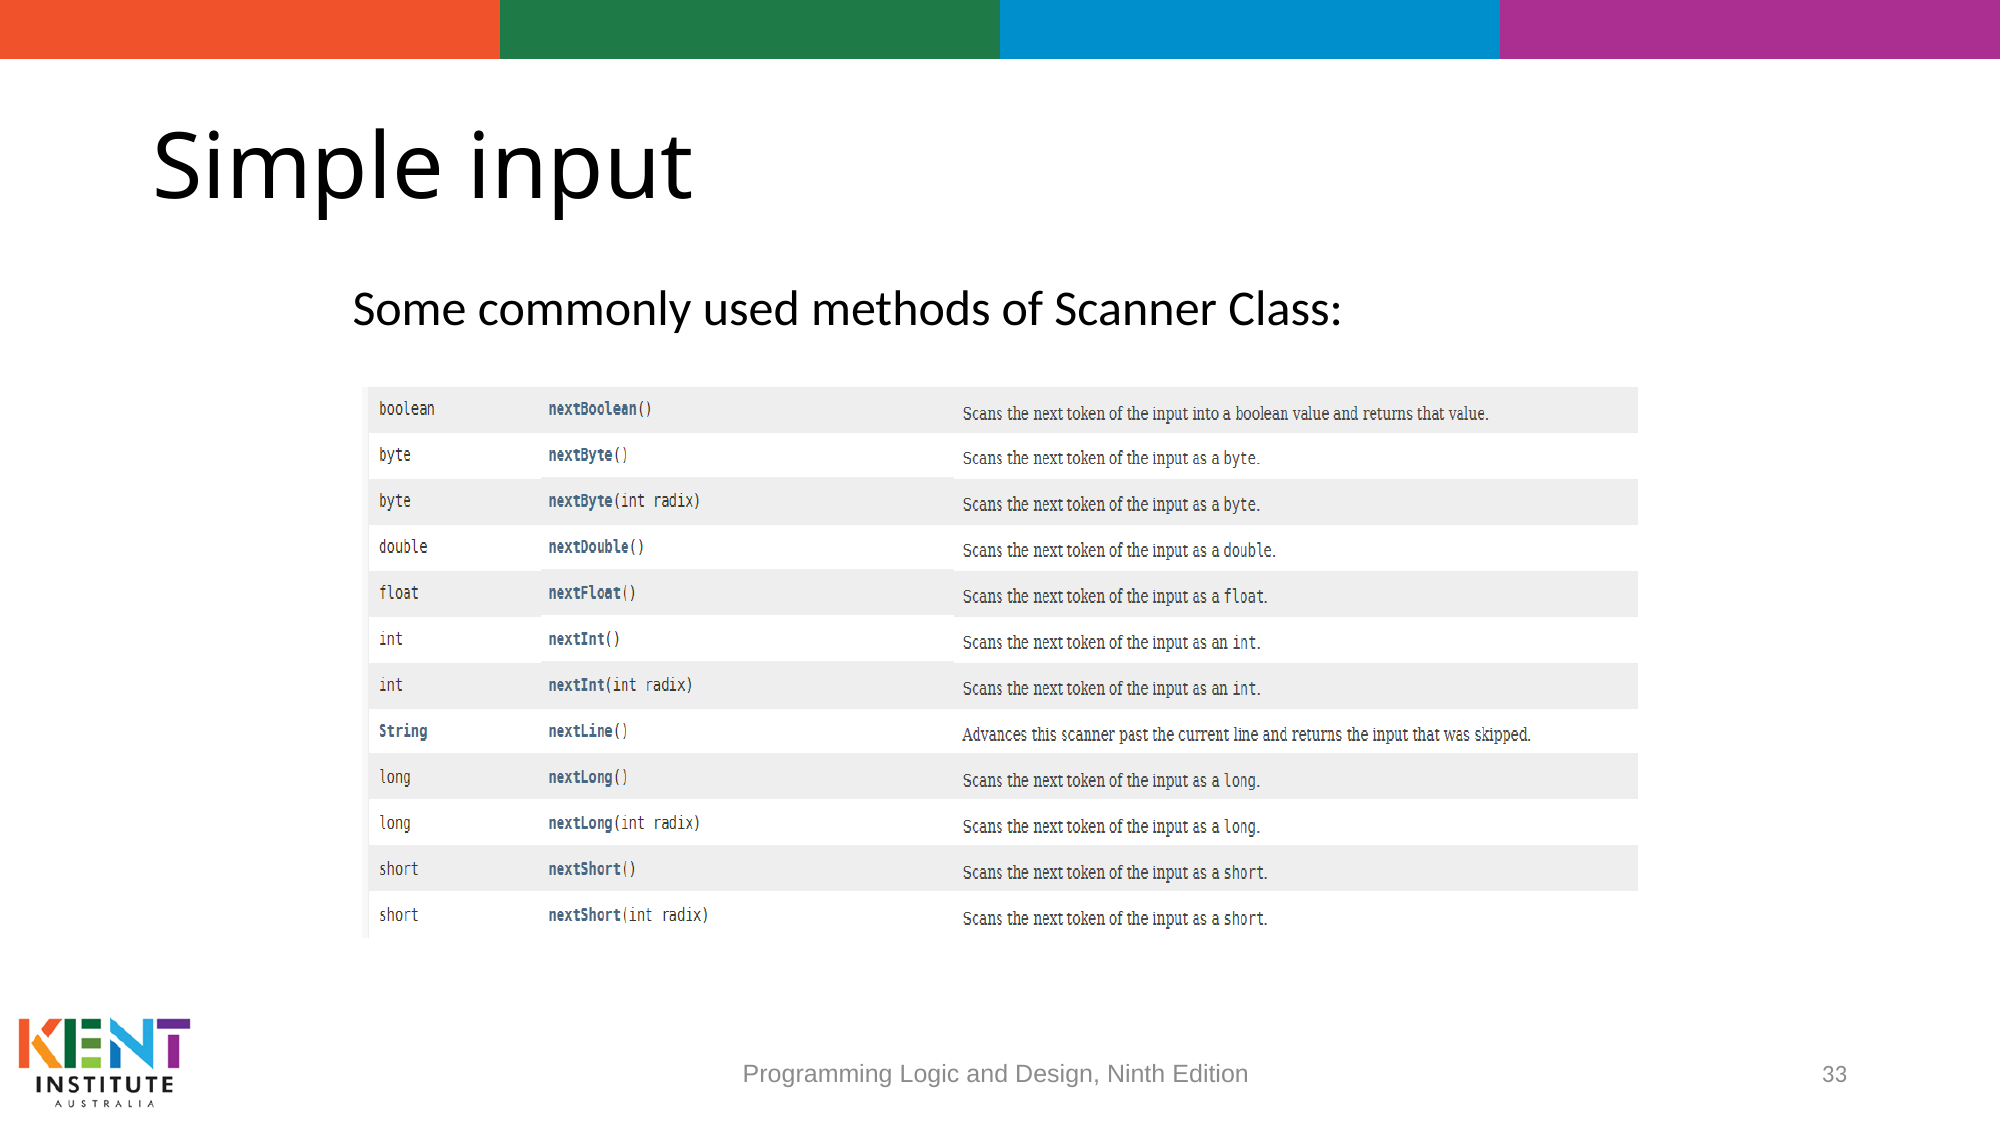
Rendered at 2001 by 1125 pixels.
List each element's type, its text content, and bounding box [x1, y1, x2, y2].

slide_number 33 [1412, 1042, 1863, 1103]
footer Programming Logic and Design, Ninth Edition [662, 1042, 1338, 1103]
title Simple input [137, 59, 1863, 278]
picture [0, 1000, 208, 1125]
list Some commonly used methods of Scanner Class: [337, 275, 1713, 1025]
picture [362, 387, 1638, 938]
